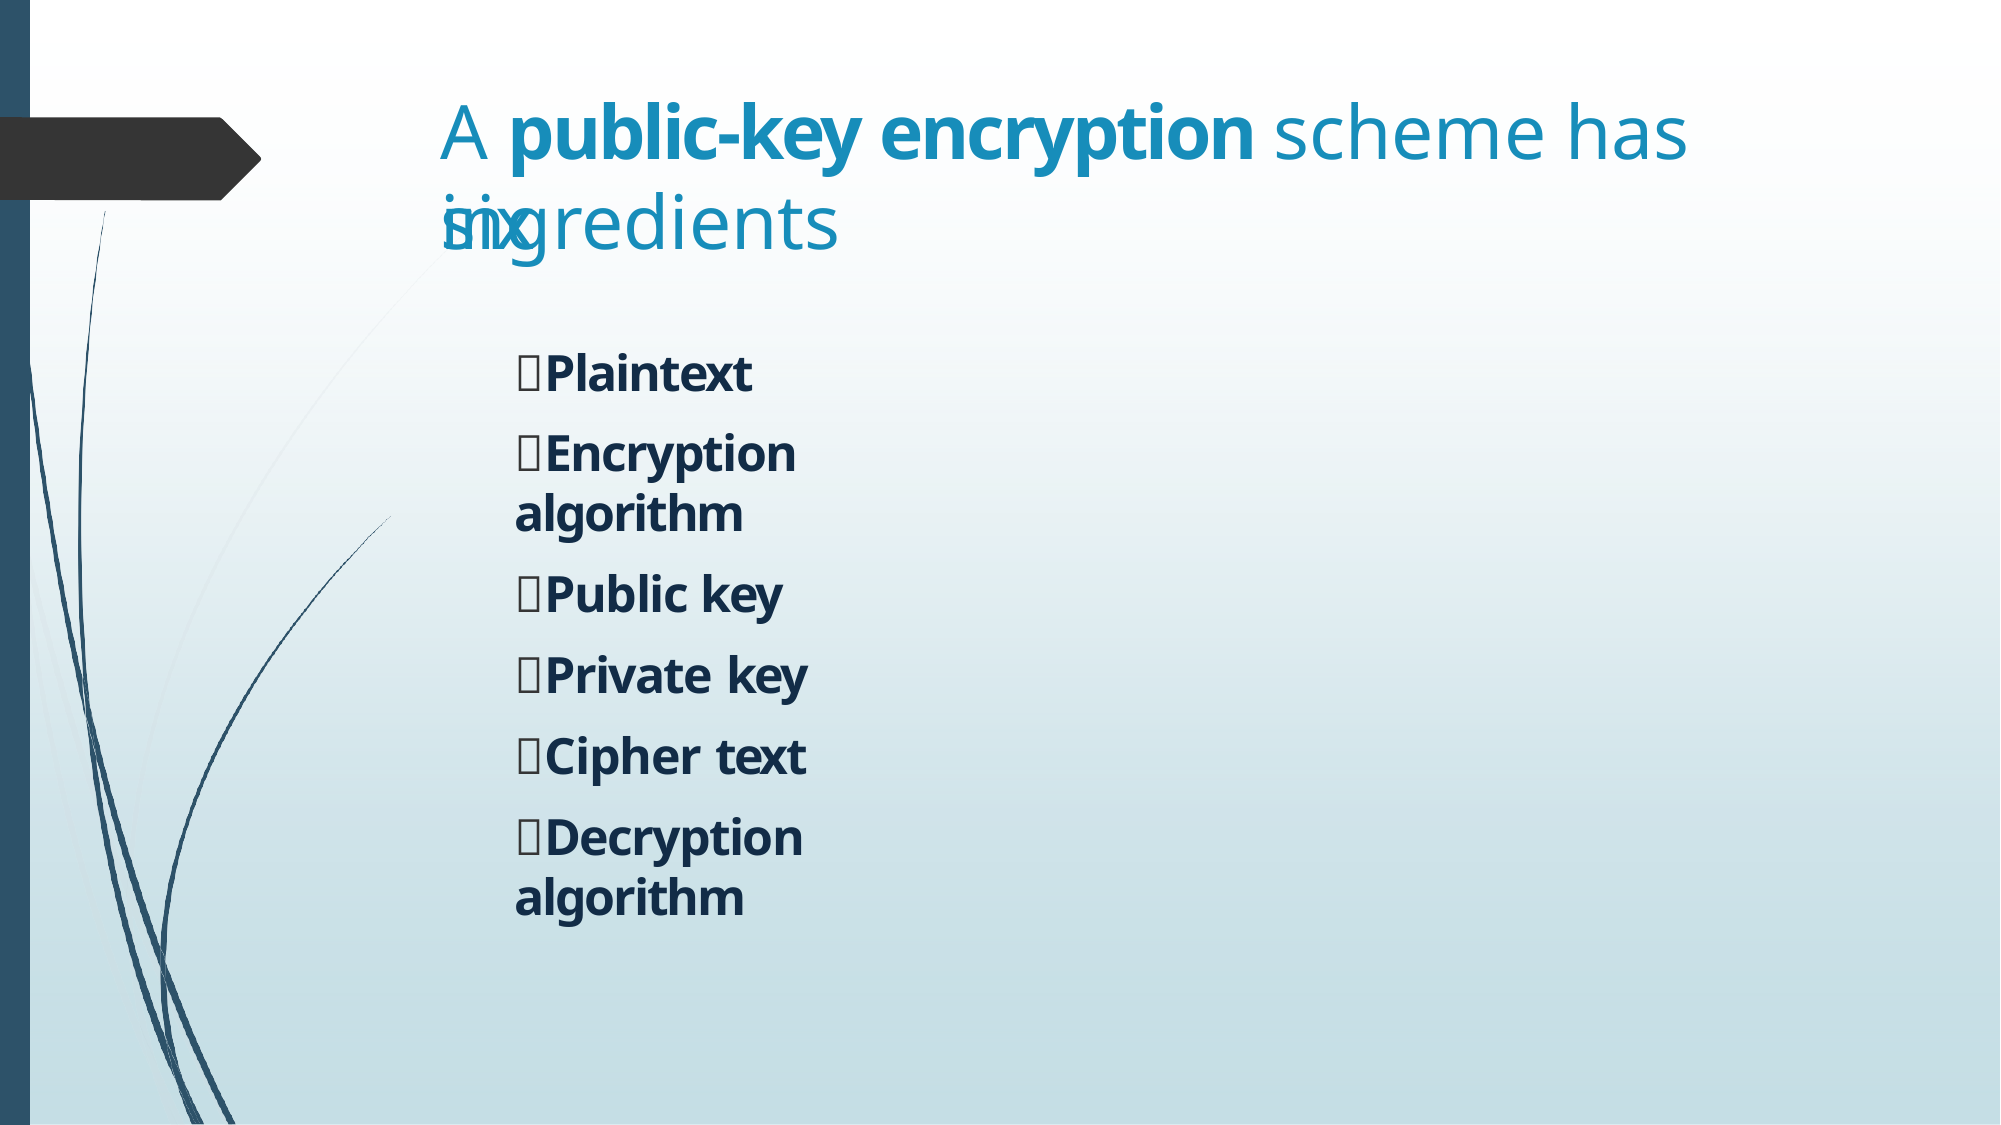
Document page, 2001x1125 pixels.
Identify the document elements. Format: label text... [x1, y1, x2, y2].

title A public-key encryption scheme has six [438, 82, 1726, 273]
text_box ingredients Plaintext Encryption algorithm Public key Private key Cipher text Decryption algorithm [438, 172, 1028, 925]
picture [30, 0, 2000, 1125]
